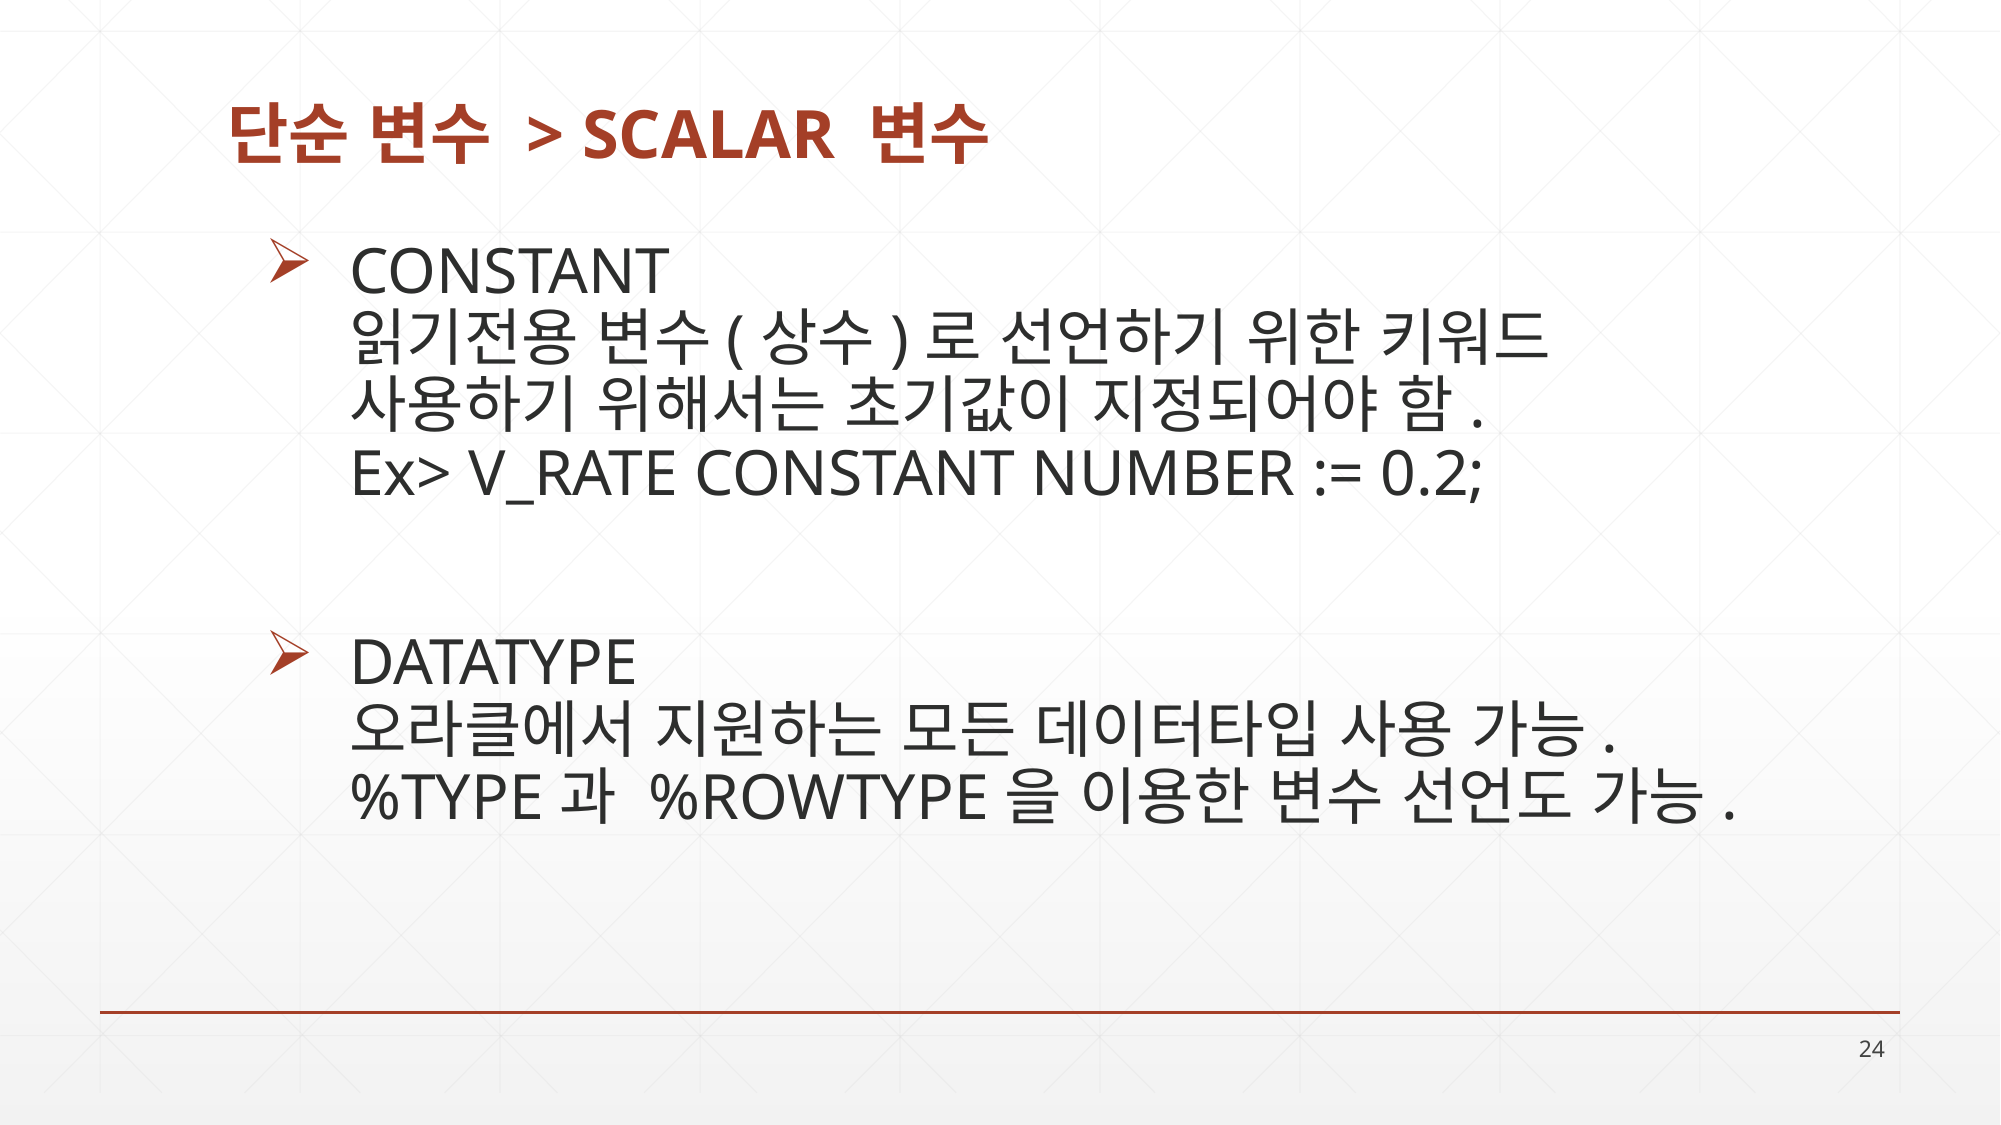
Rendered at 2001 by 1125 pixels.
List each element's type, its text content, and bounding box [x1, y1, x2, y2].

list CONSTANT 읽기전용 변수(상수)로 선언하기 위한 키워드 사용하기 위해서는 초기값이 지정되어야 함. Ex> V_RATE CONSTANT NUMBER := 0.2; DATATYPE 오라클에서 지원하는 모든 데이터타입 사용 가능. %TYPE과 %ROWTYPE을 이용한 변수 선언도 가능. [212, 231, 1788, 950]
title 단순 변수 > SCALAR 변수 [212, 82, 1788, 181]
slide_number 24 [1749, 1031, 1901, 1069]
